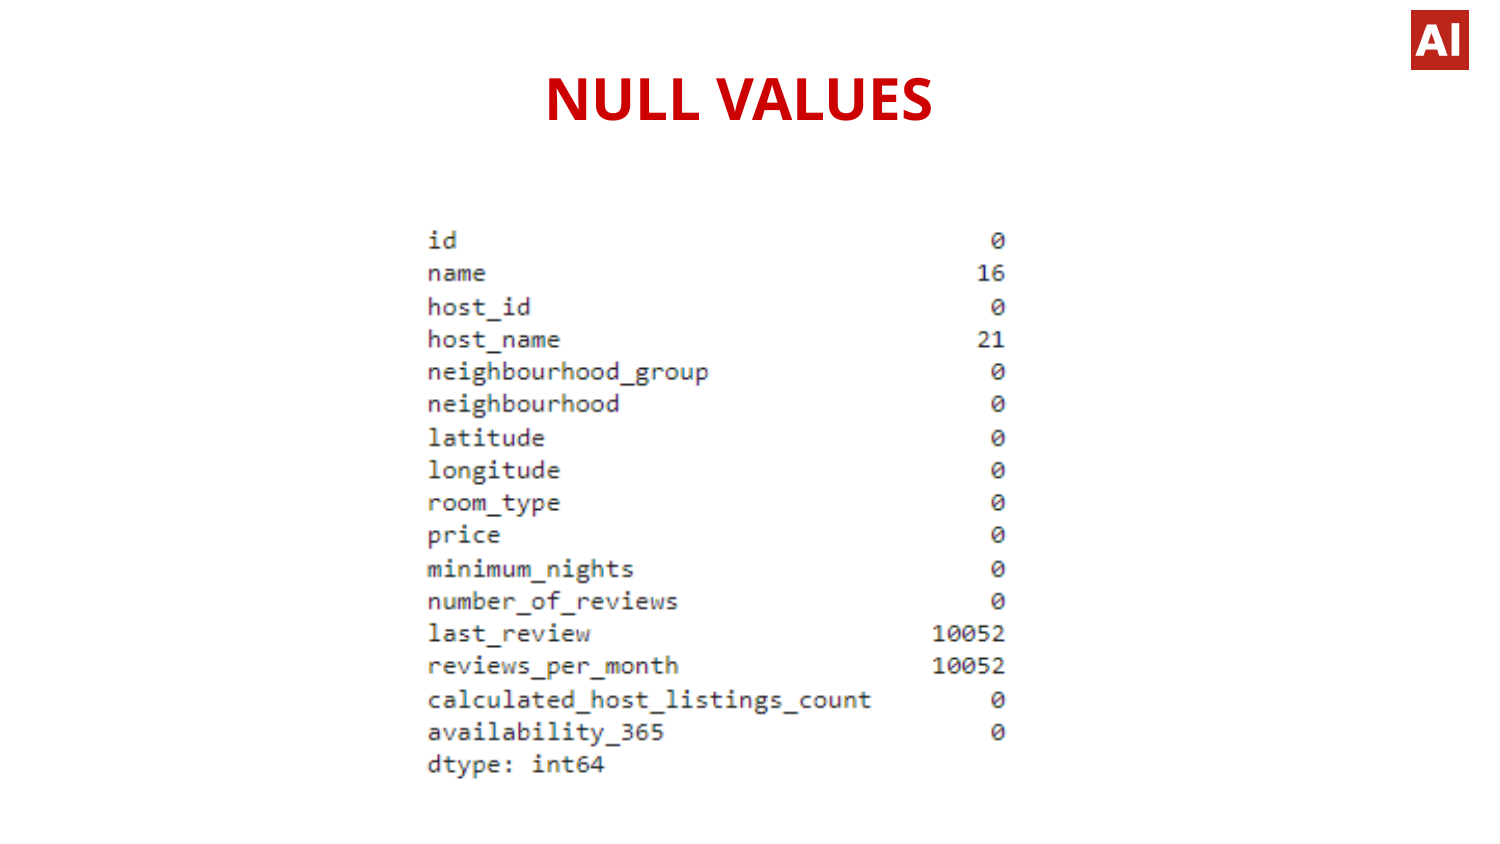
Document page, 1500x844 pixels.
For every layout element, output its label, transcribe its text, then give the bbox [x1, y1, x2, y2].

picture [410, 219, 1067, 797]
title NULL VALUES [40, 47, 1438, 142]
picture [1411, 10, 1469, 70]
